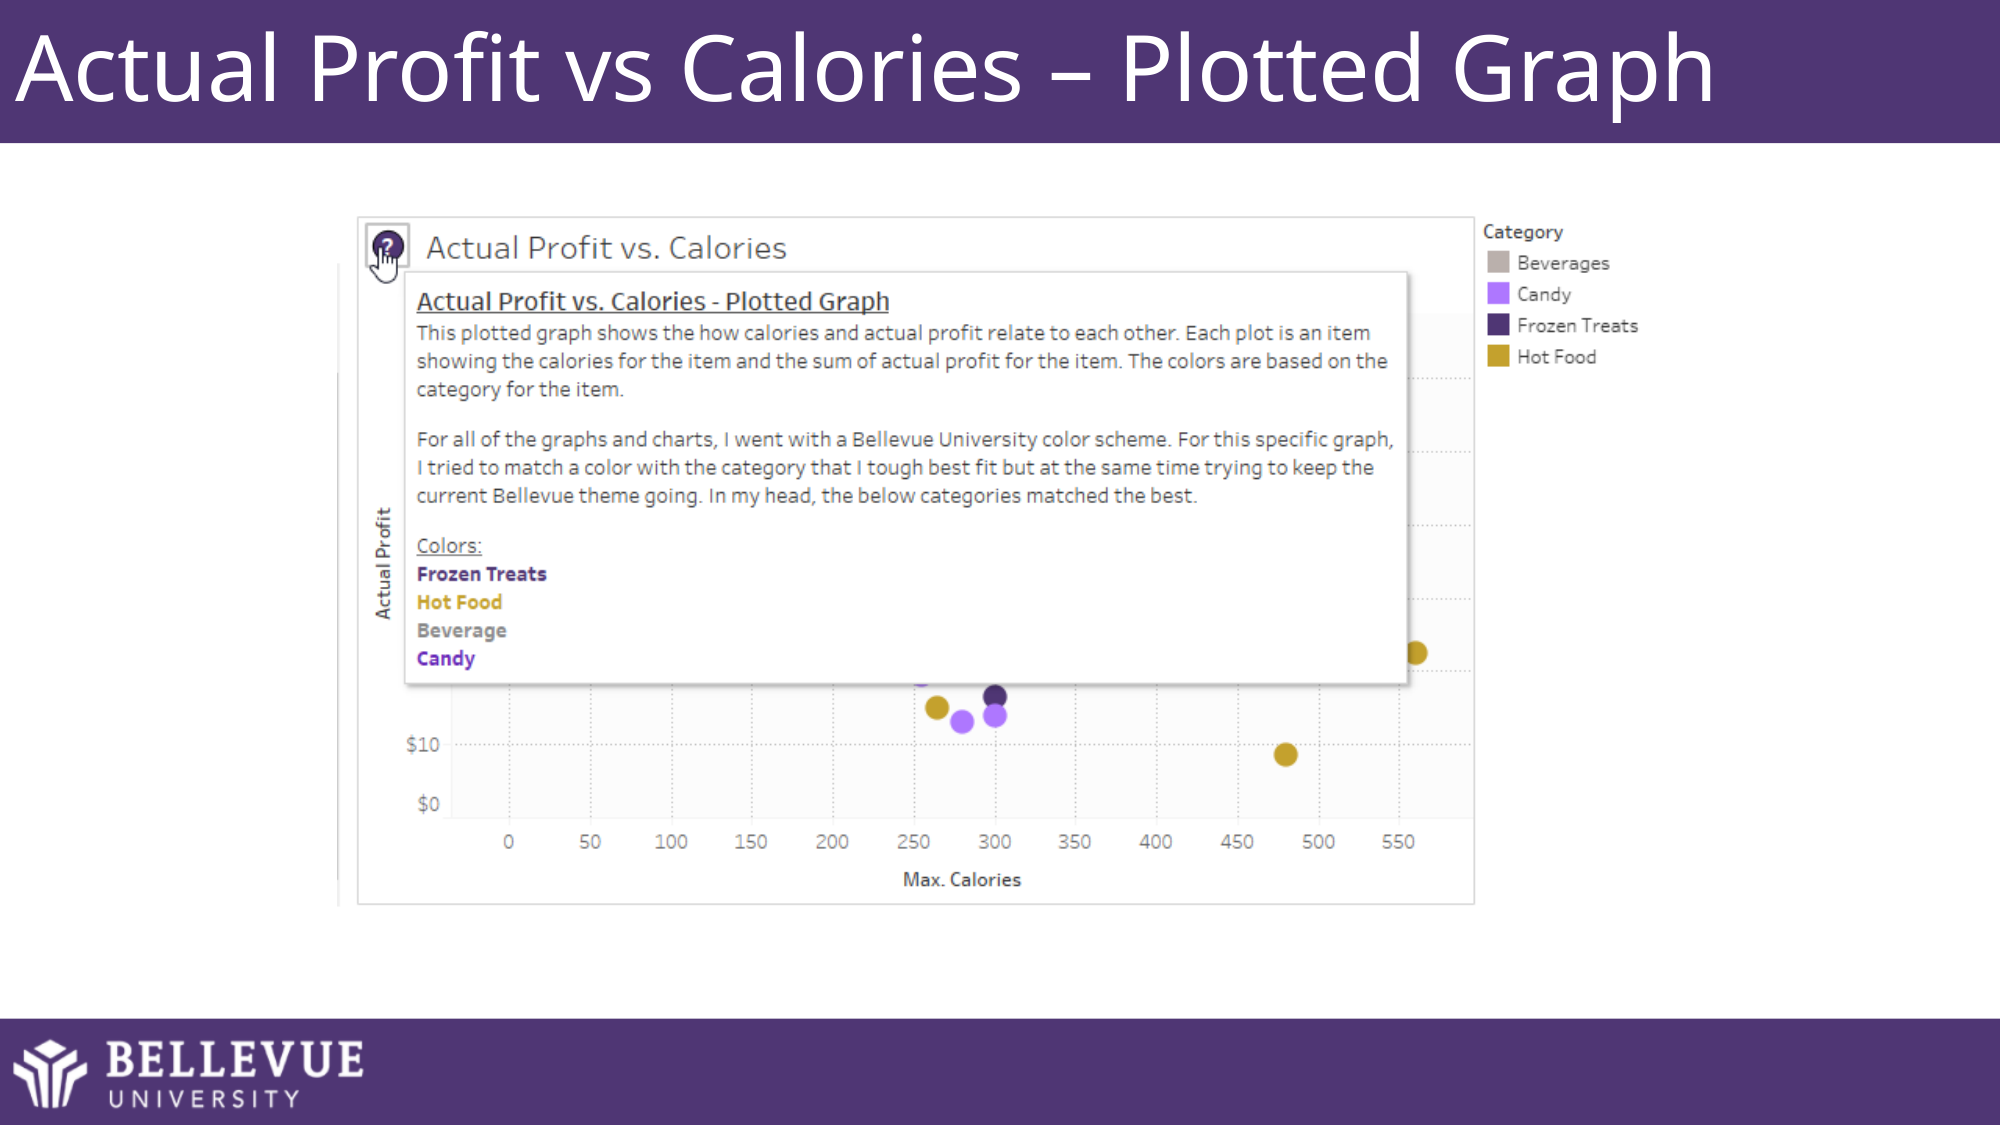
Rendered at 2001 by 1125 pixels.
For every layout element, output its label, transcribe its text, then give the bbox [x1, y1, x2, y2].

title Actual Profit vs Calories – Plotted Graph [0, 0, 2000, 144]
picture [0, 1027, 373, 1118]
picture [337, 201, 1663, 924]
